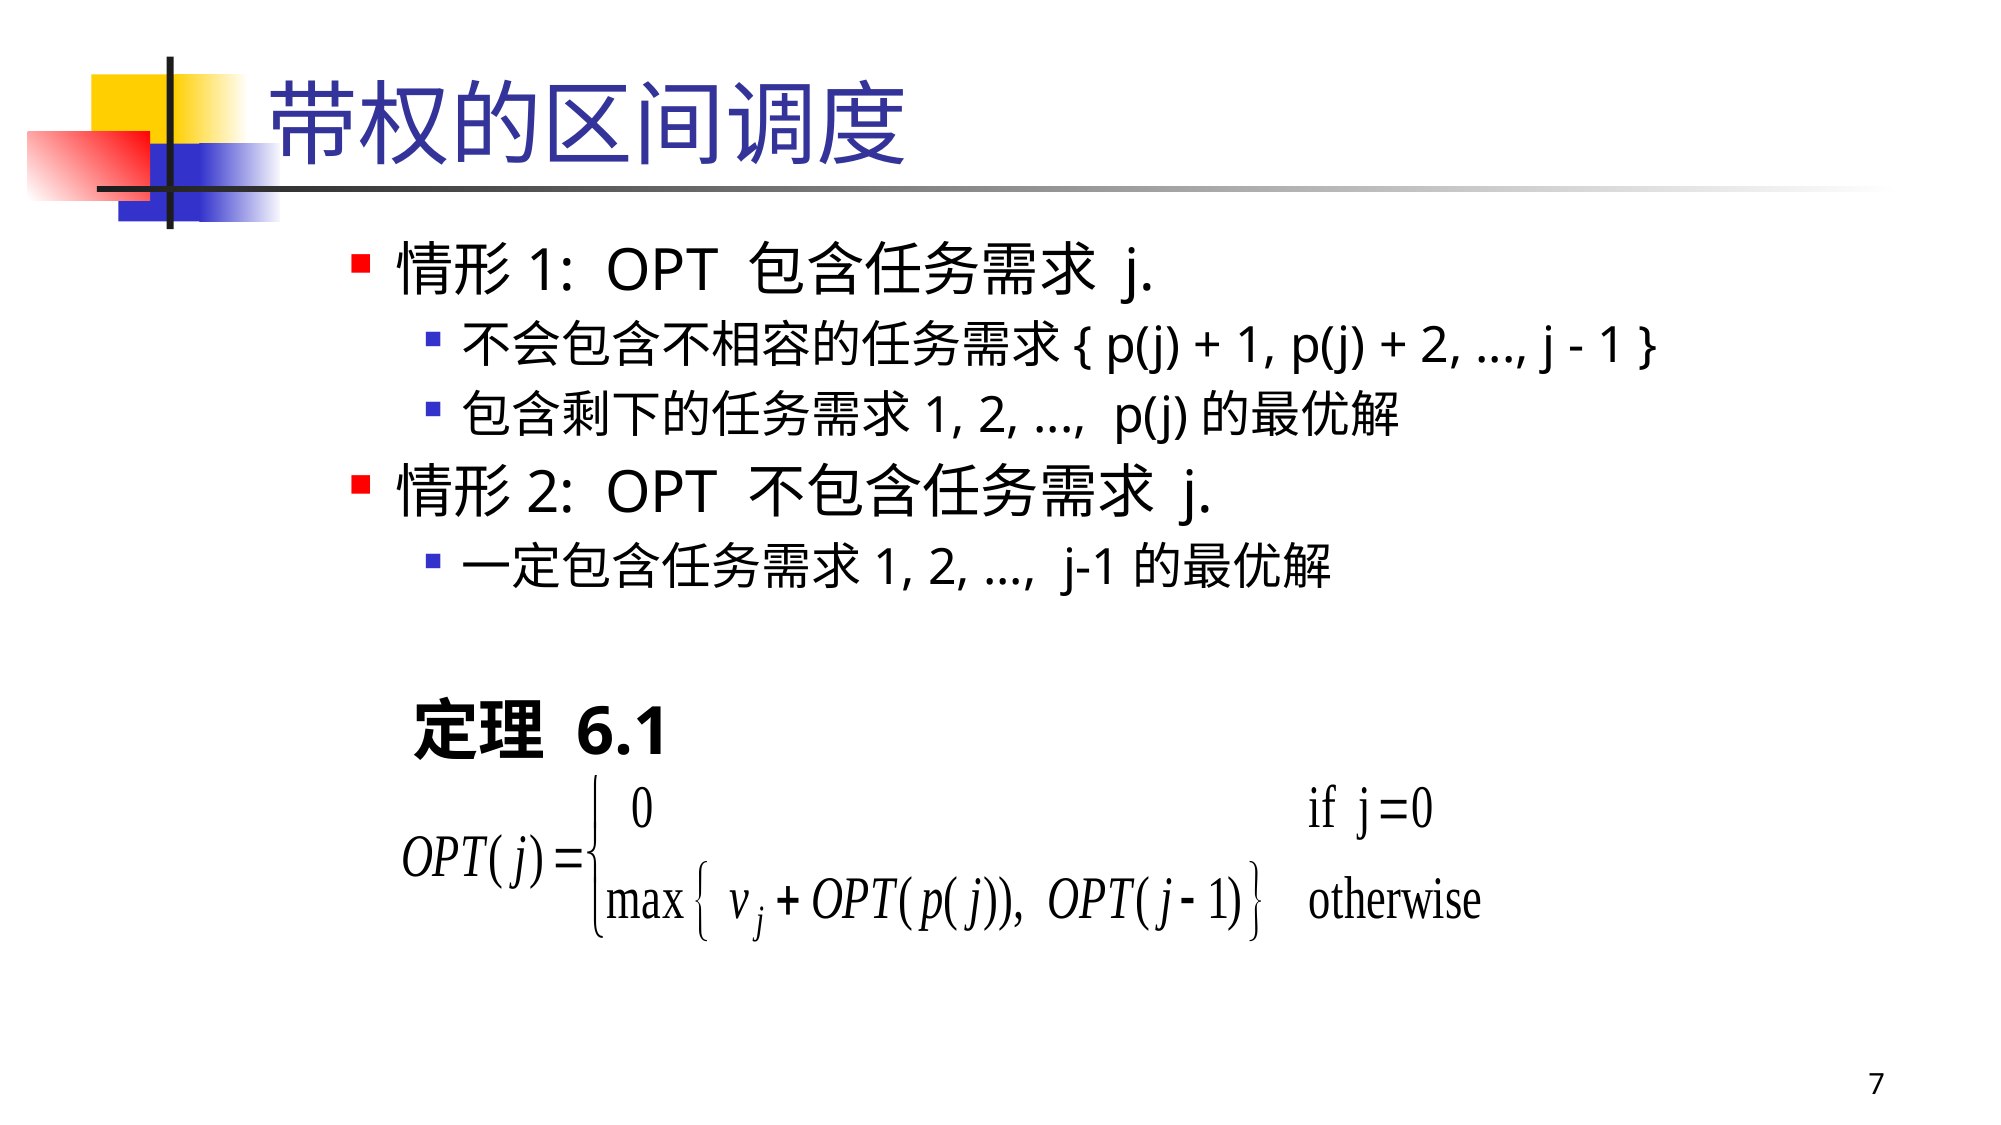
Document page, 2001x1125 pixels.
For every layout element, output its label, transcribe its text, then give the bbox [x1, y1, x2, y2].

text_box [397, 680, 1485, 950]
title 带权的区间调度 [251, 0, 1957, 183]
slide_number 7 [1483, 1037, 1900, 1113]
list 情形1: OPT 包含任务需求 j. 不会包含不相容的任务需求{ p(j) + 1, p(j) + 2, ..., j - 1 } 包含剩下的任务需求1, 2, ..., p(j)的最优解 情形2: OPT 不包含任务需求 j. 一定包含任务需求1, 2, ..., j-1的最优解 [258, 225, 1959, 901]
